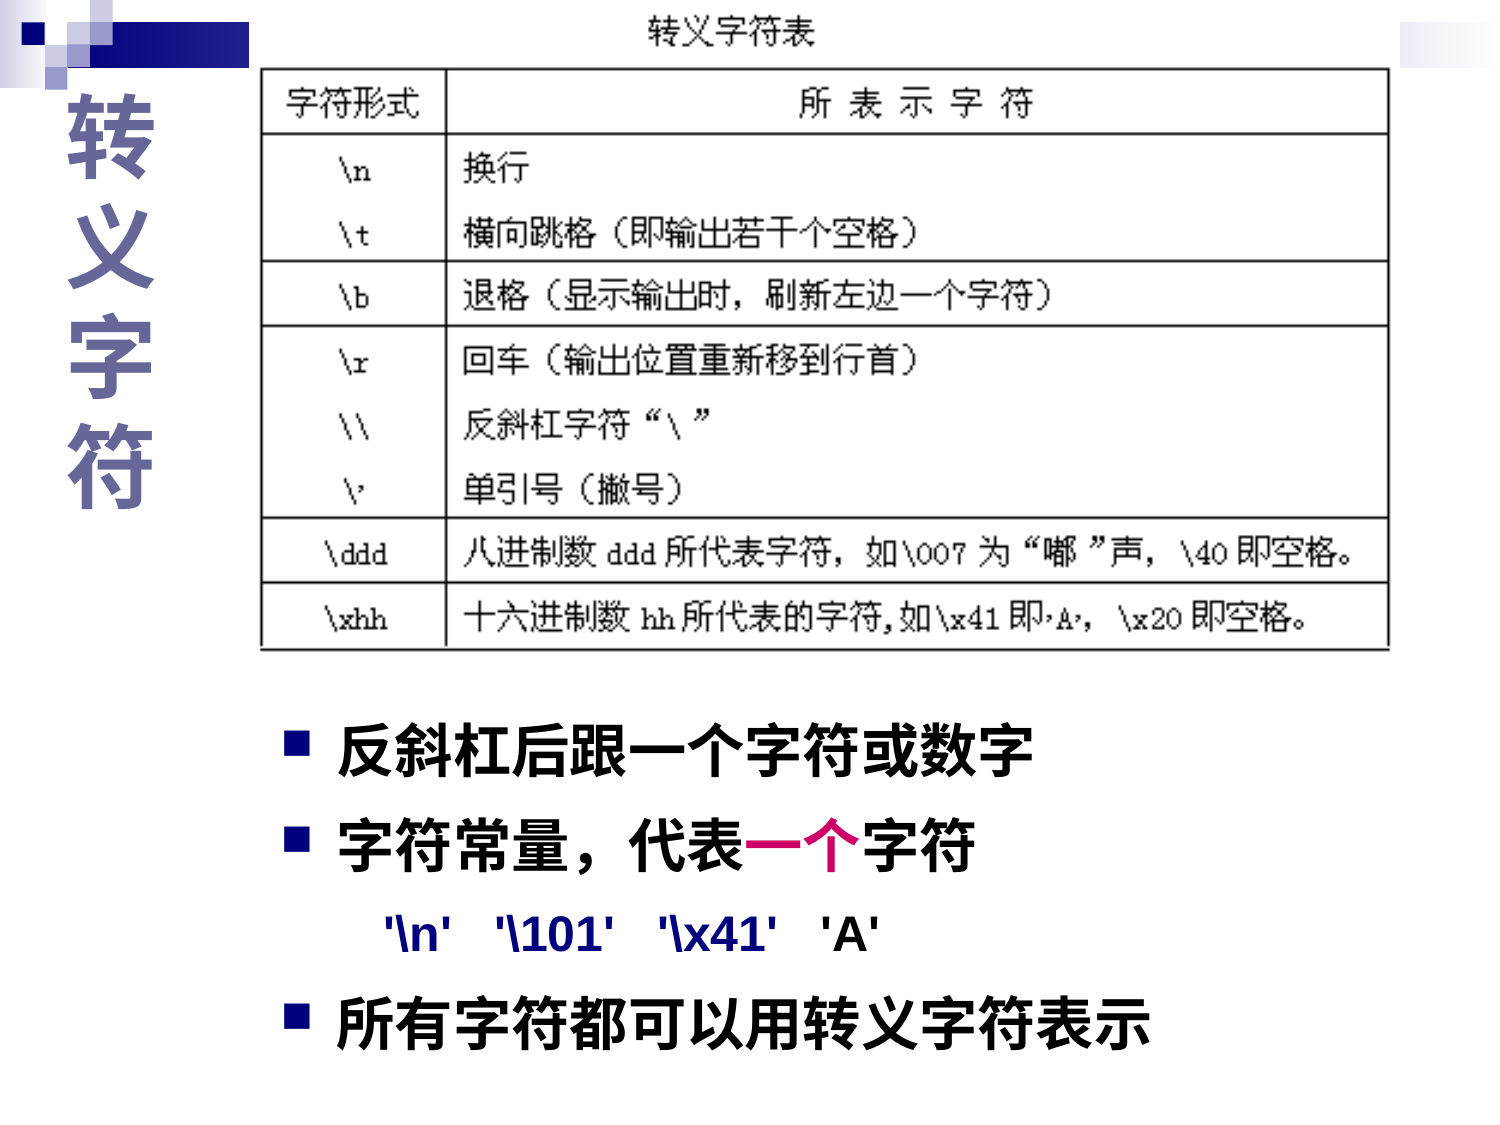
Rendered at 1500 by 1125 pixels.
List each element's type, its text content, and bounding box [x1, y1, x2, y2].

title 转义字符 [50, 75, 213, 525]
list 反斜杠后跟一个字符或数字 字符常量，代表一个字符 '\n' '\101' '\x41' 'A' 所有字符都可以用转义字符表示 [265, 692, 1282, 1063]
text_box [249, 0, 1401, 667]
